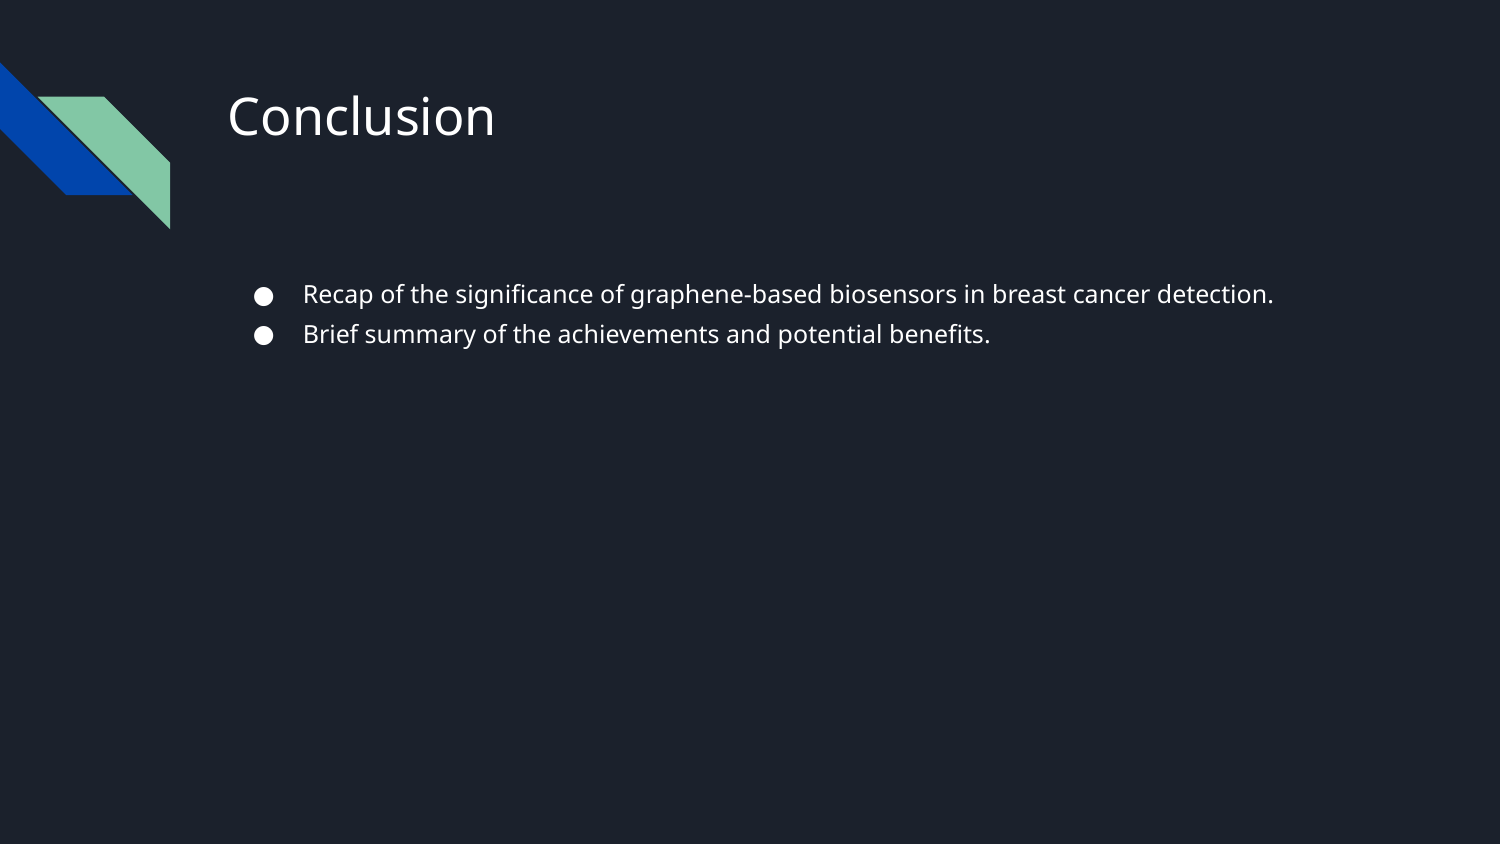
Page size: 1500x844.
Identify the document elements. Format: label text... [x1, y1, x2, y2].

list Recap of the significance of graphene-based biosensors in breast cancer detection. Brief summary of the achievements and potential benefits. [212, 257, 1368, 735]
title Conclusion [212, 64, 1368, 215]
